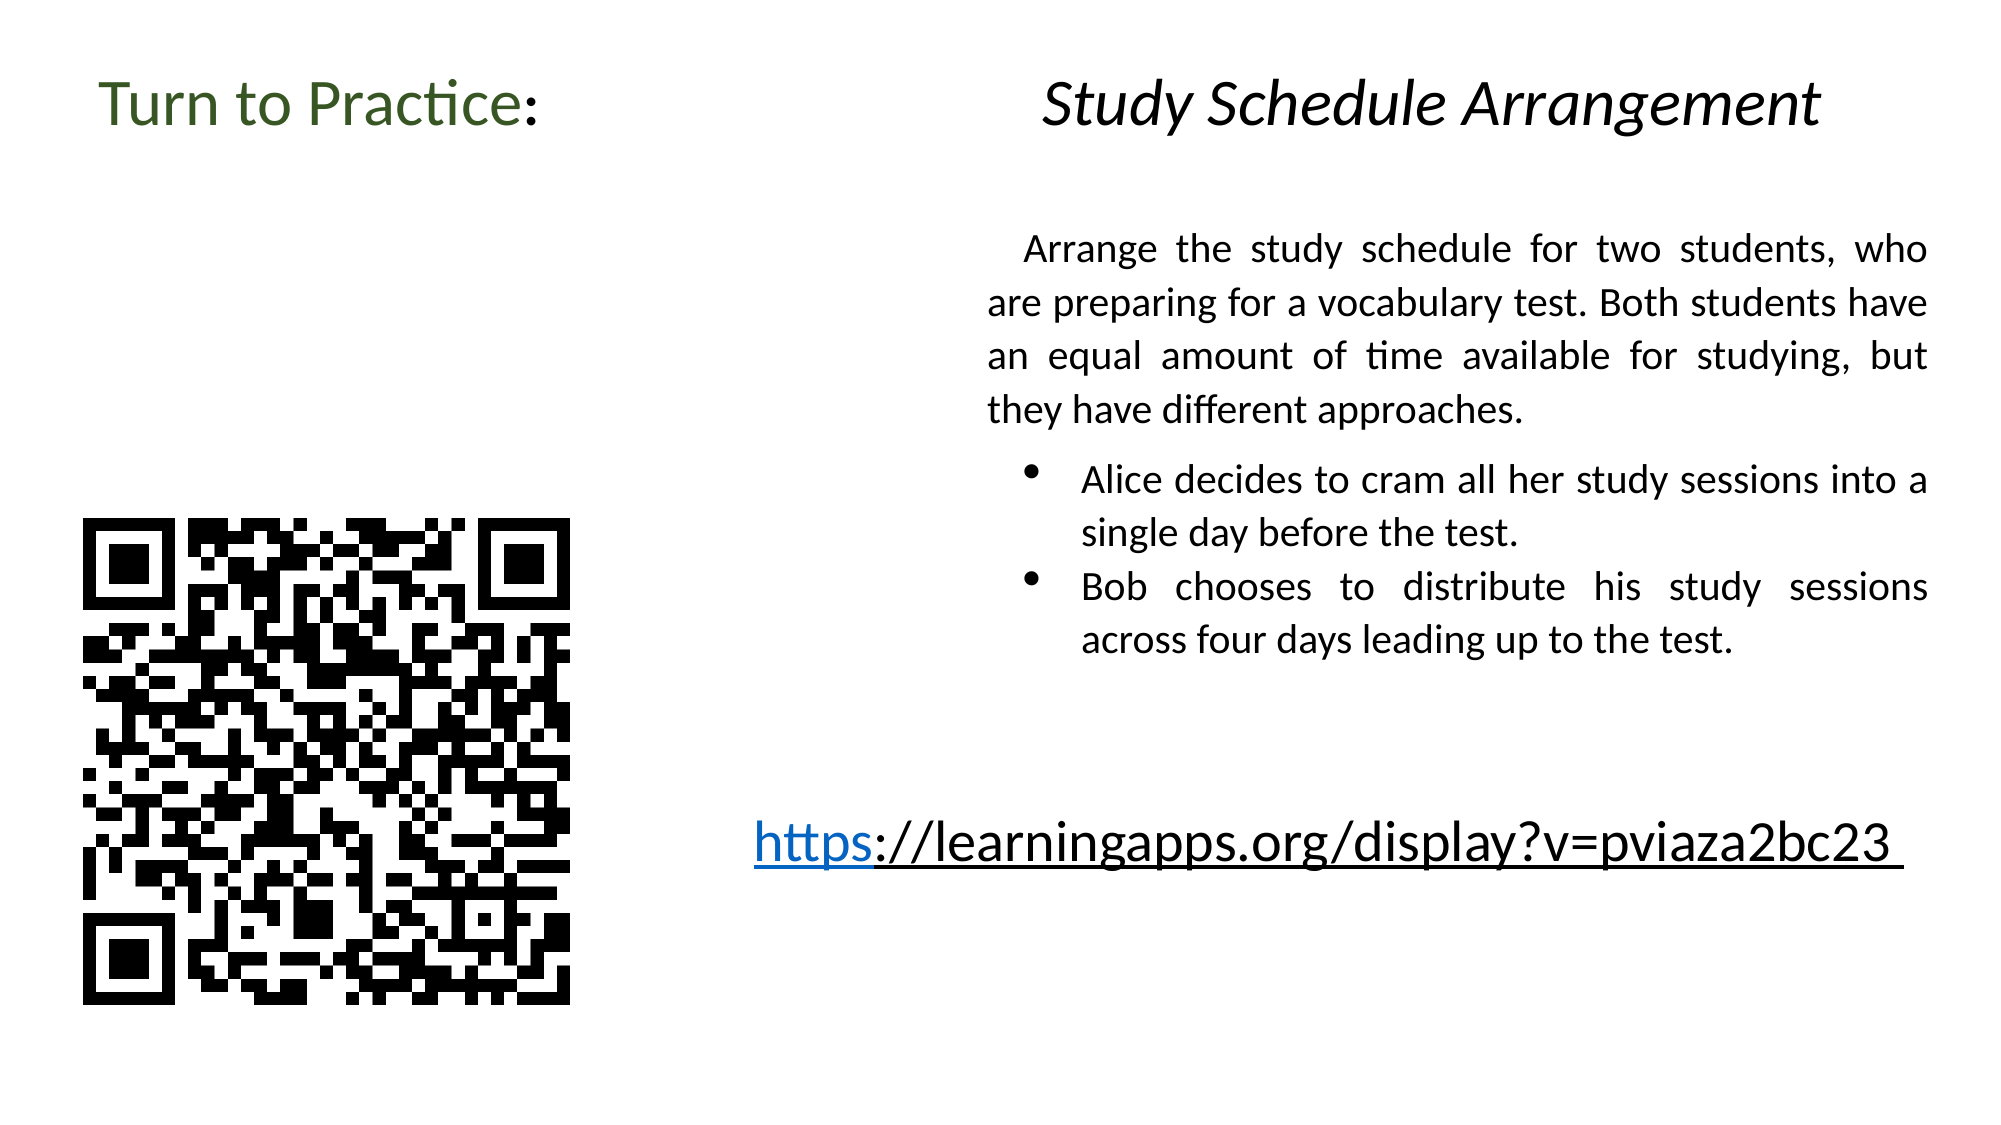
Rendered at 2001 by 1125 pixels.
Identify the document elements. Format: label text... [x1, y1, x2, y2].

text_box Arrange the study schedule for two students, who are preparing for a vocabulary test. Both students have an equal amount of time available for studying, but they have different approaches. Alice decides to cram all her study sessions into a single day before the test. Bob chooses to distribute his study sessions across four days leading up to the test. [934, 210, 1944, 670]
list Turn to Practice: Study Schedule Arrangement [83, 46, 1895, 211]
picture [56, 491, 596, 1031]
text_box https://learningapps.org/display?v=pviaza2bc23 [738, 703, 1944, 881]
